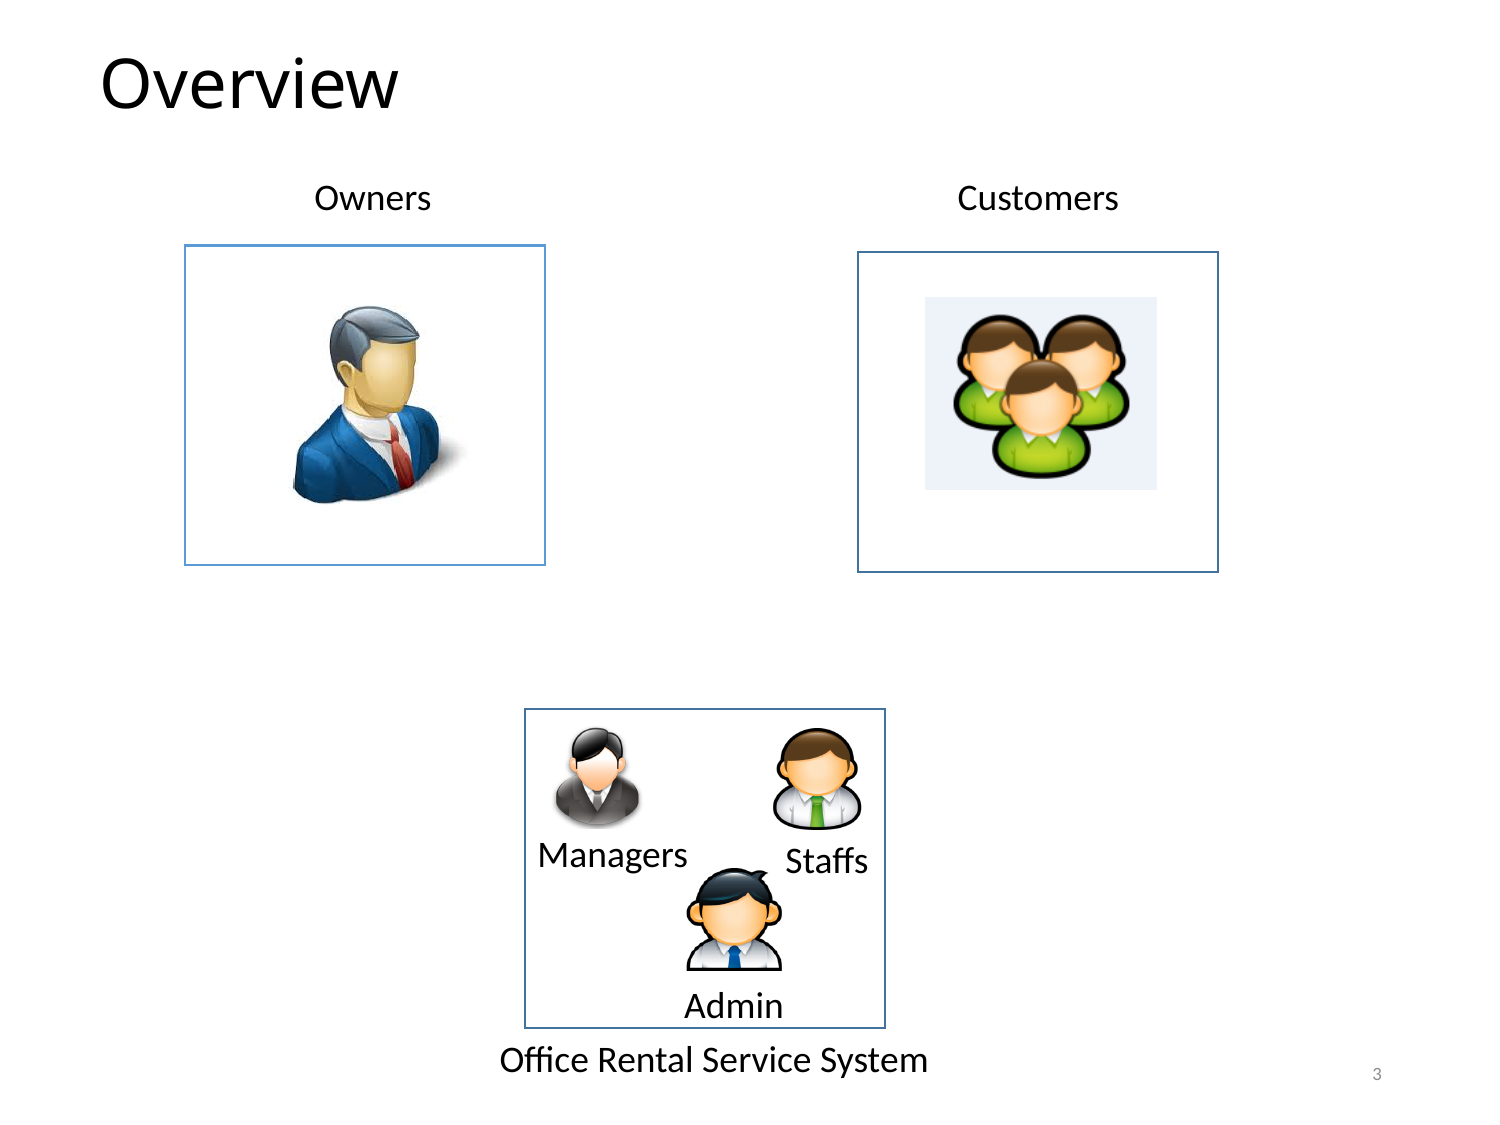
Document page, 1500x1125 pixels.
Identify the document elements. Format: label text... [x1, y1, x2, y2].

text_box [524, 708, 886, 1029]
slide_number 3 [1059, 1042, 1397, 1103]
picture [544, 723, 650, 829]
picture [261, 305, 485, 505]
picture [682, 868, 786, 971]
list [925, 297, 1157, 490]
text_box Owners [299, 165, 447, 226]
text_box [184, 244, 546, 566]
text_box Admin [669, 973, 799, 1034]
picture [763, 728, 871, 830]
text_box Office Rental Service System [446, 1027, 983, 1088]
text_box Customers [924, 165, 1153, 226]
title Overview [84, 32, 472, 142]
text_box [857, 251, 1219, 573]
